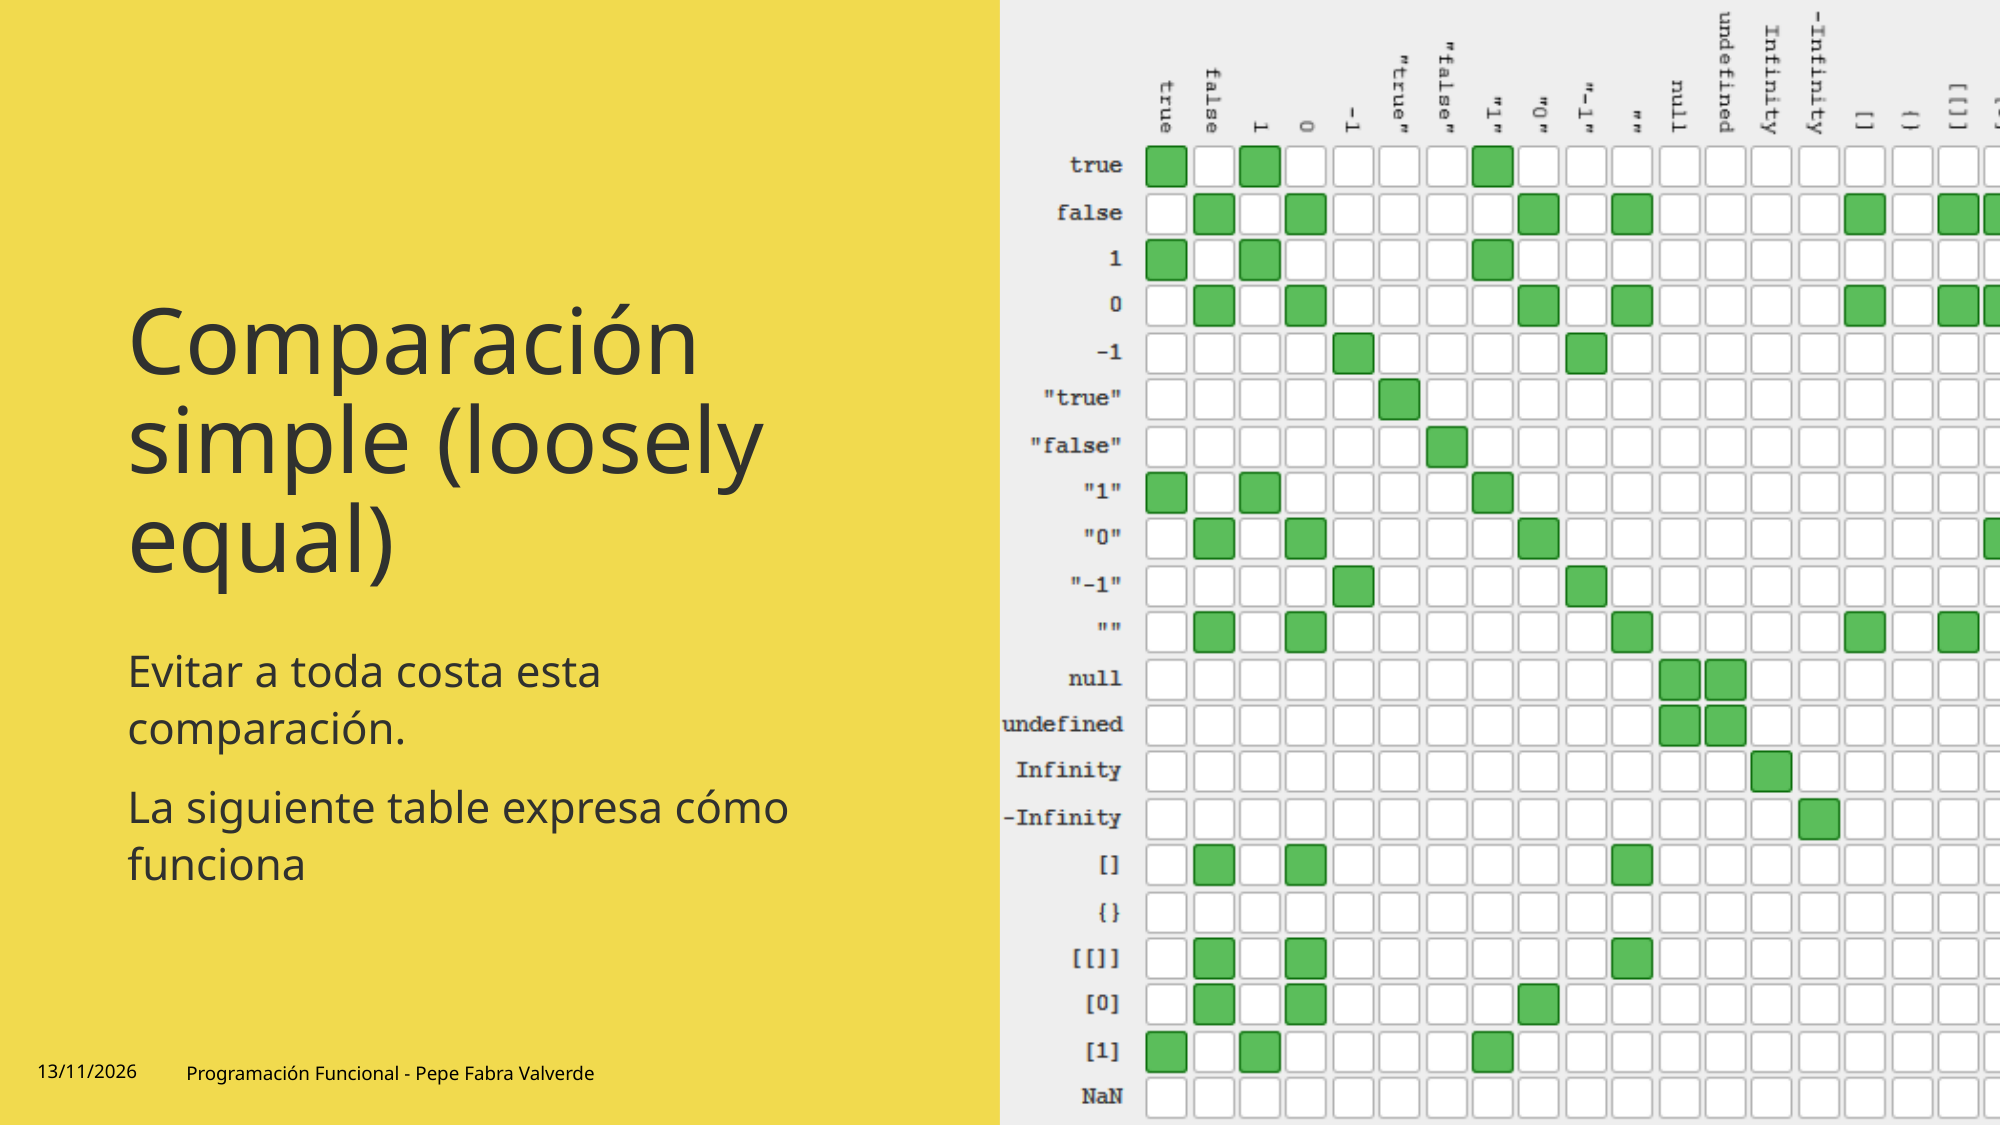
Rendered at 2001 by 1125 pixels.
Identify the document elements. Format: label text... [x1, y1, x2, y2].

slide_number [22, 1042, 166, 1103]
text_box [0, 0, 999, 1125]
list Evitar a toda costa esta comparación. La siguiente table expresa cómo funciona [112, 630, 903, 950]
title Comparación simple (loosely equal) [112, 112, 897, 600]
picture [999, 0, 2000, 1125]
footer Programación Funcional - Pepe Fabra Valverde [171, 1042, 847, 1103]
